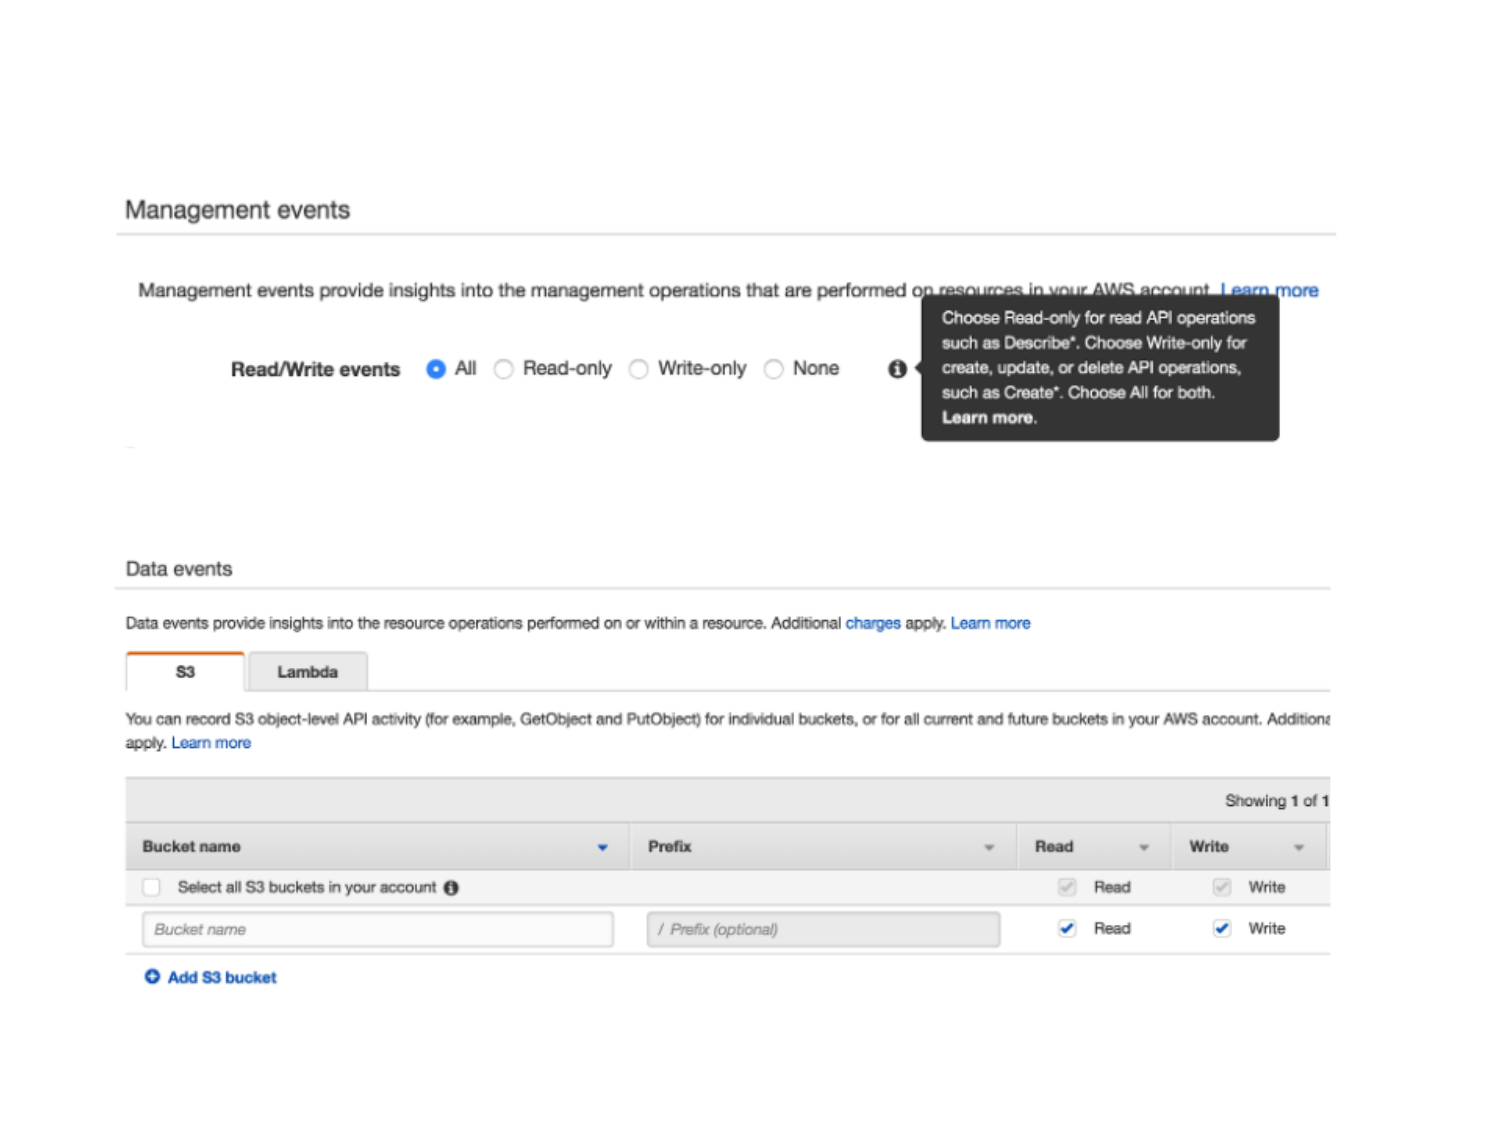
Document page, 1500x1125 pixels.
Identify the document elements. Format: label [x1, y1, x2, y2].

picture [87, 537, 1390, 1029]
picture [87, 162, 1402, 487]
